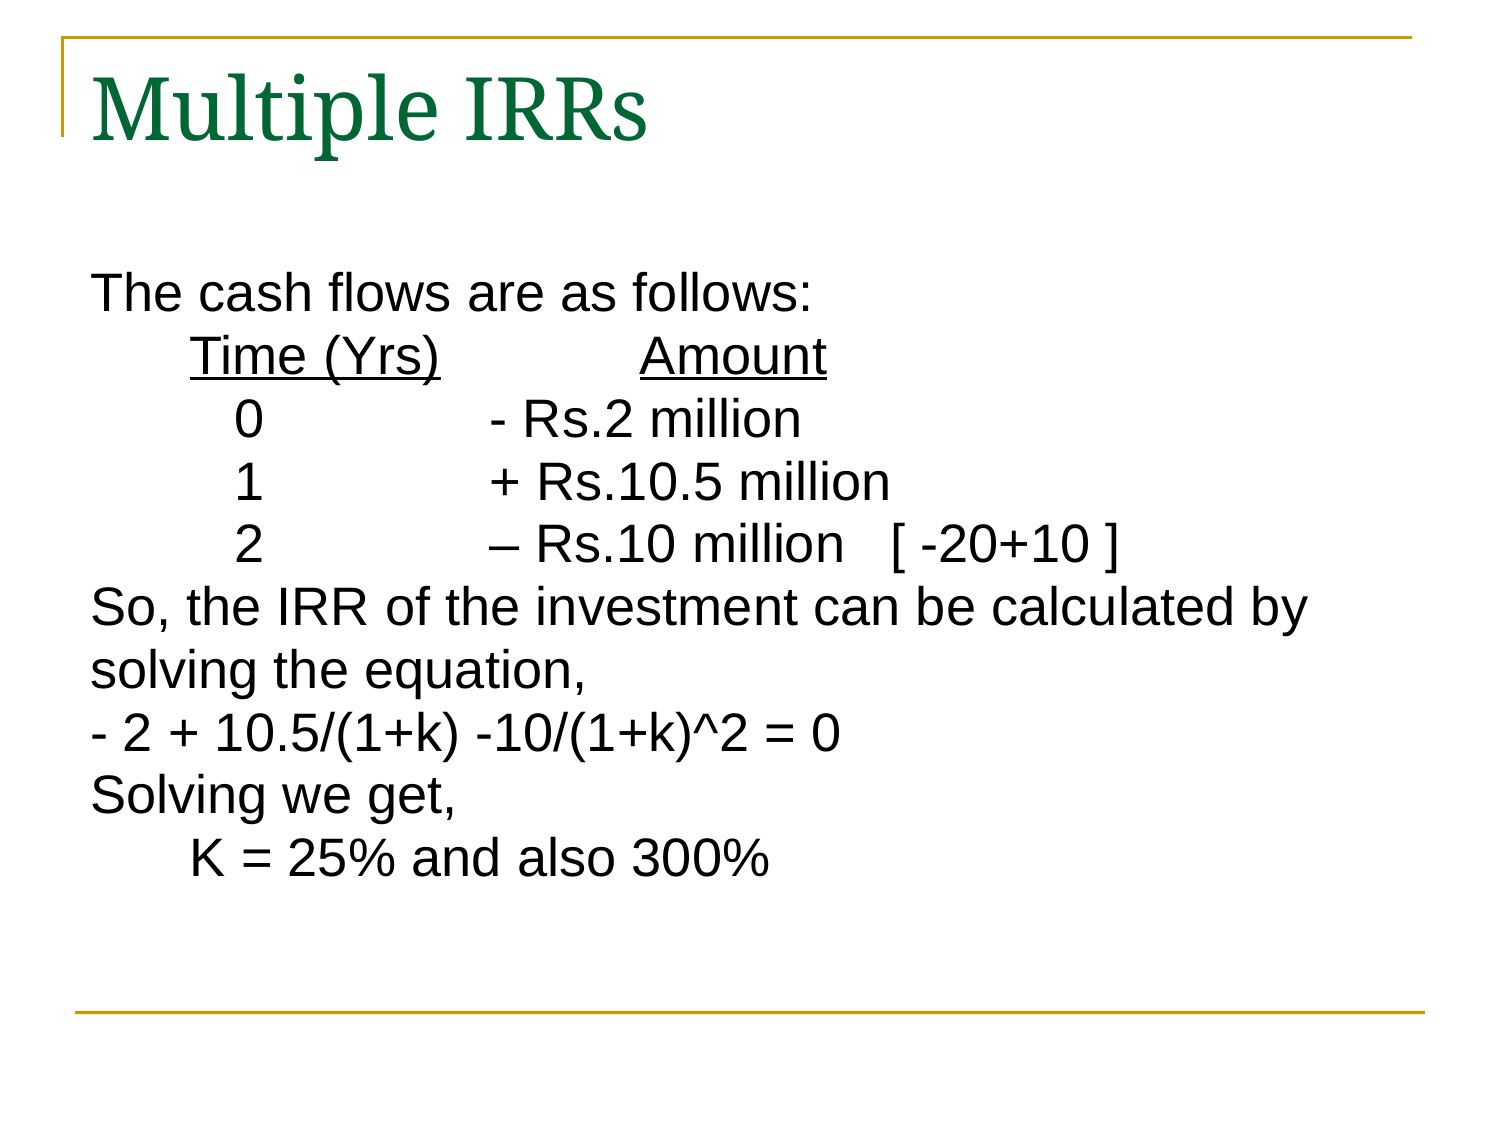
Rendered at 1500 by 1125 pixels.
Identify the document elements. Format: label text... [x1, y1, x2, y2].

title Multiple IRRs [74, 45, 1426, 233]
list The cash flows are as follows: Time (Yrs) Amount 0 - Rs.2 million 1 + Rs.10.5 million 2 – Rs.10 million [ -20+10 ] So, the IRR of the investment can be calculated by solving the equation, - 2 + 10.5/(1+k) -10/(1+k)^2 = 0 Solving we get, K = 25% and also 300% [74, 262, 1426, 1006]
